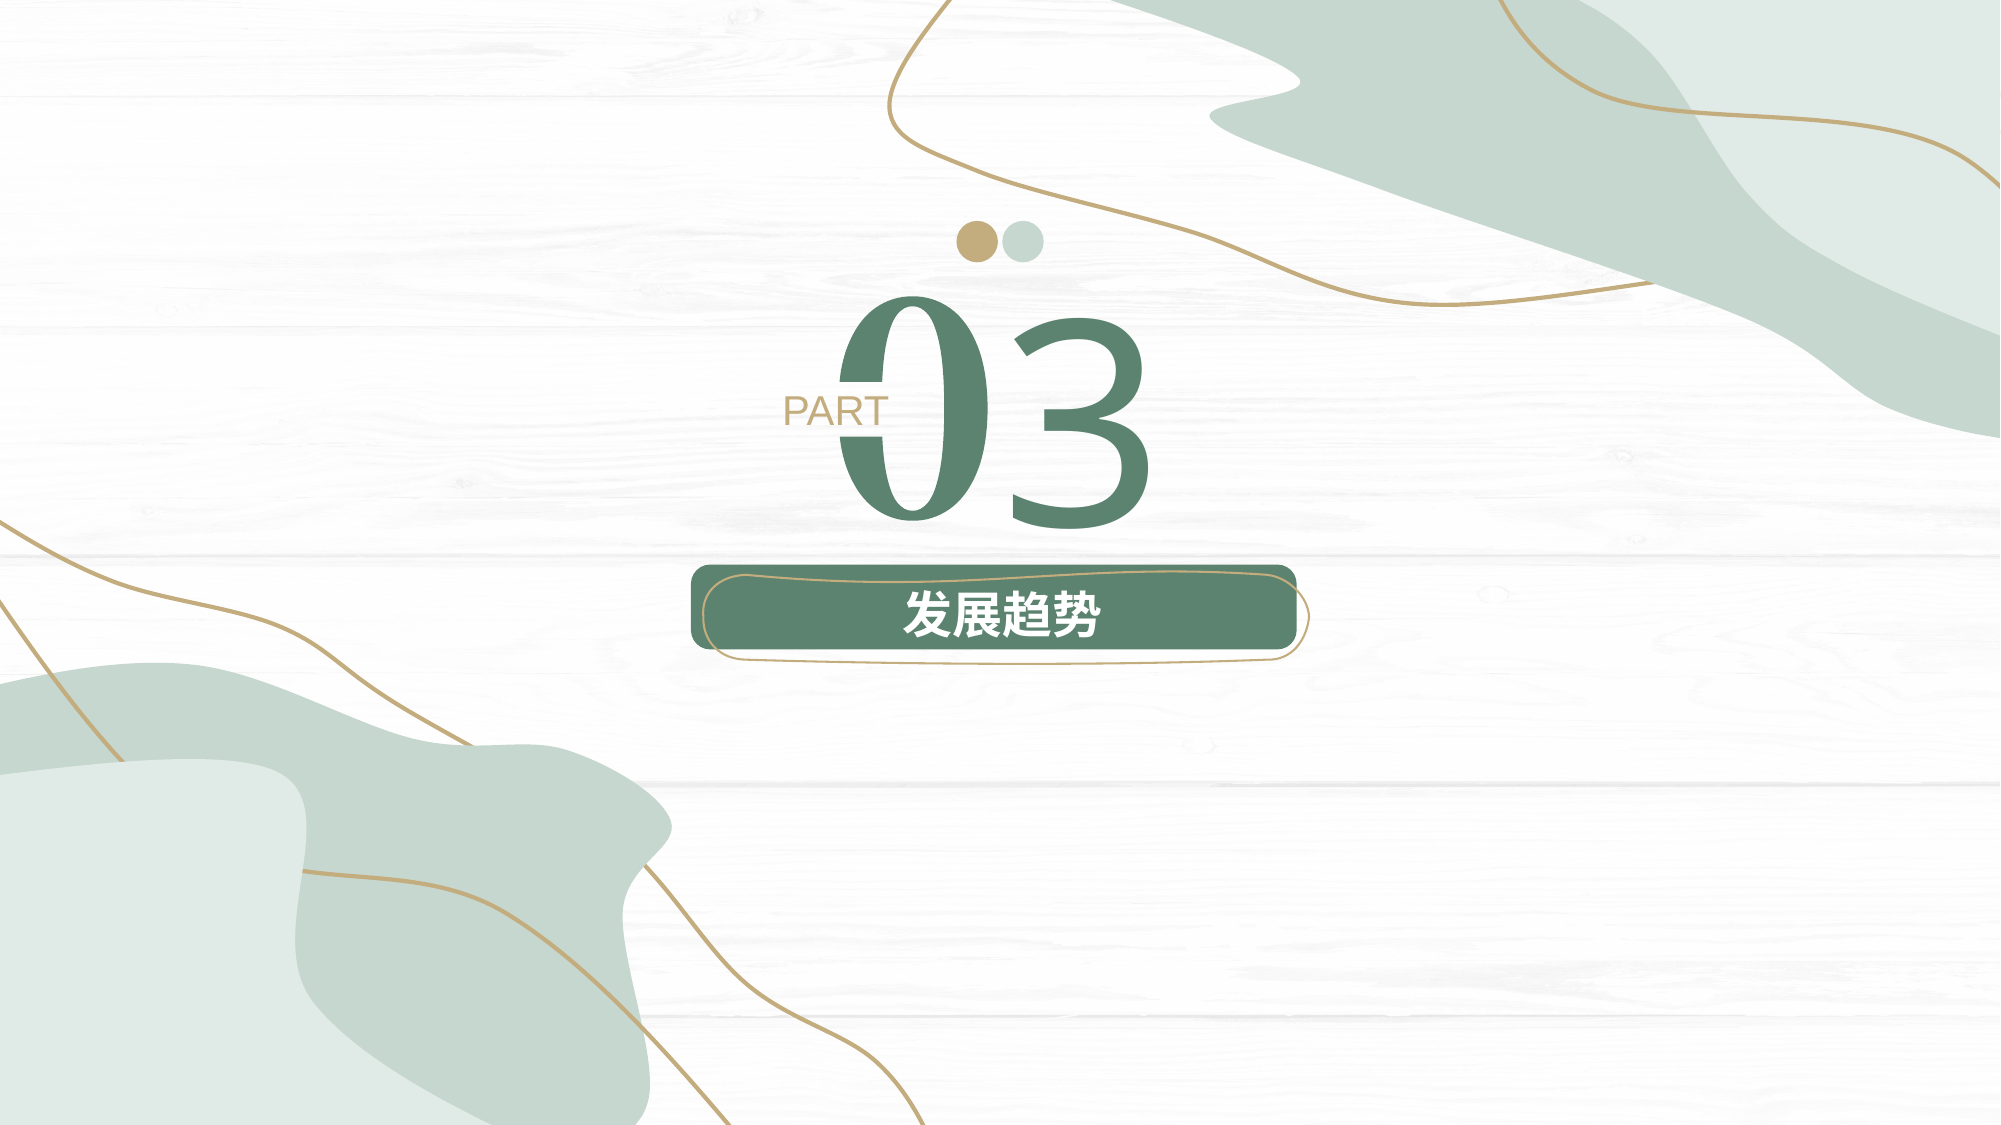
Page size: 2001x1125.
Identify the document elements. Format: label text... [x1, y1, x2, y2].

text_box [1693, 114, 1972, 326]
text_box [767, 296, 988, 521]
text_box [0, 673, 119, 773]
text_box [111, 661, 673, 1027]
text_box [0, 577, 232, 761]
text_box [297, 873, 651, 1125]
text_box [624, 866, 925, 1125]
text_box [1499, 0, 2000, 348]
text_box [956, 220, 1044, 263]
text_box [304, 819, 731, 1125]
text_box [1583, 0, 2000, 183]
text_box [888, 0, 1649, 306]
text_box [1109, 0, 2000, 440]
text_box [0, 521, 469, 744]
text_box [690, 564, 1309, 660]
text_box [0, 757, 492, 1125]
text_box 3 [879, 231, 1286, 564]
text_box [608, 732, 1392, 801]
